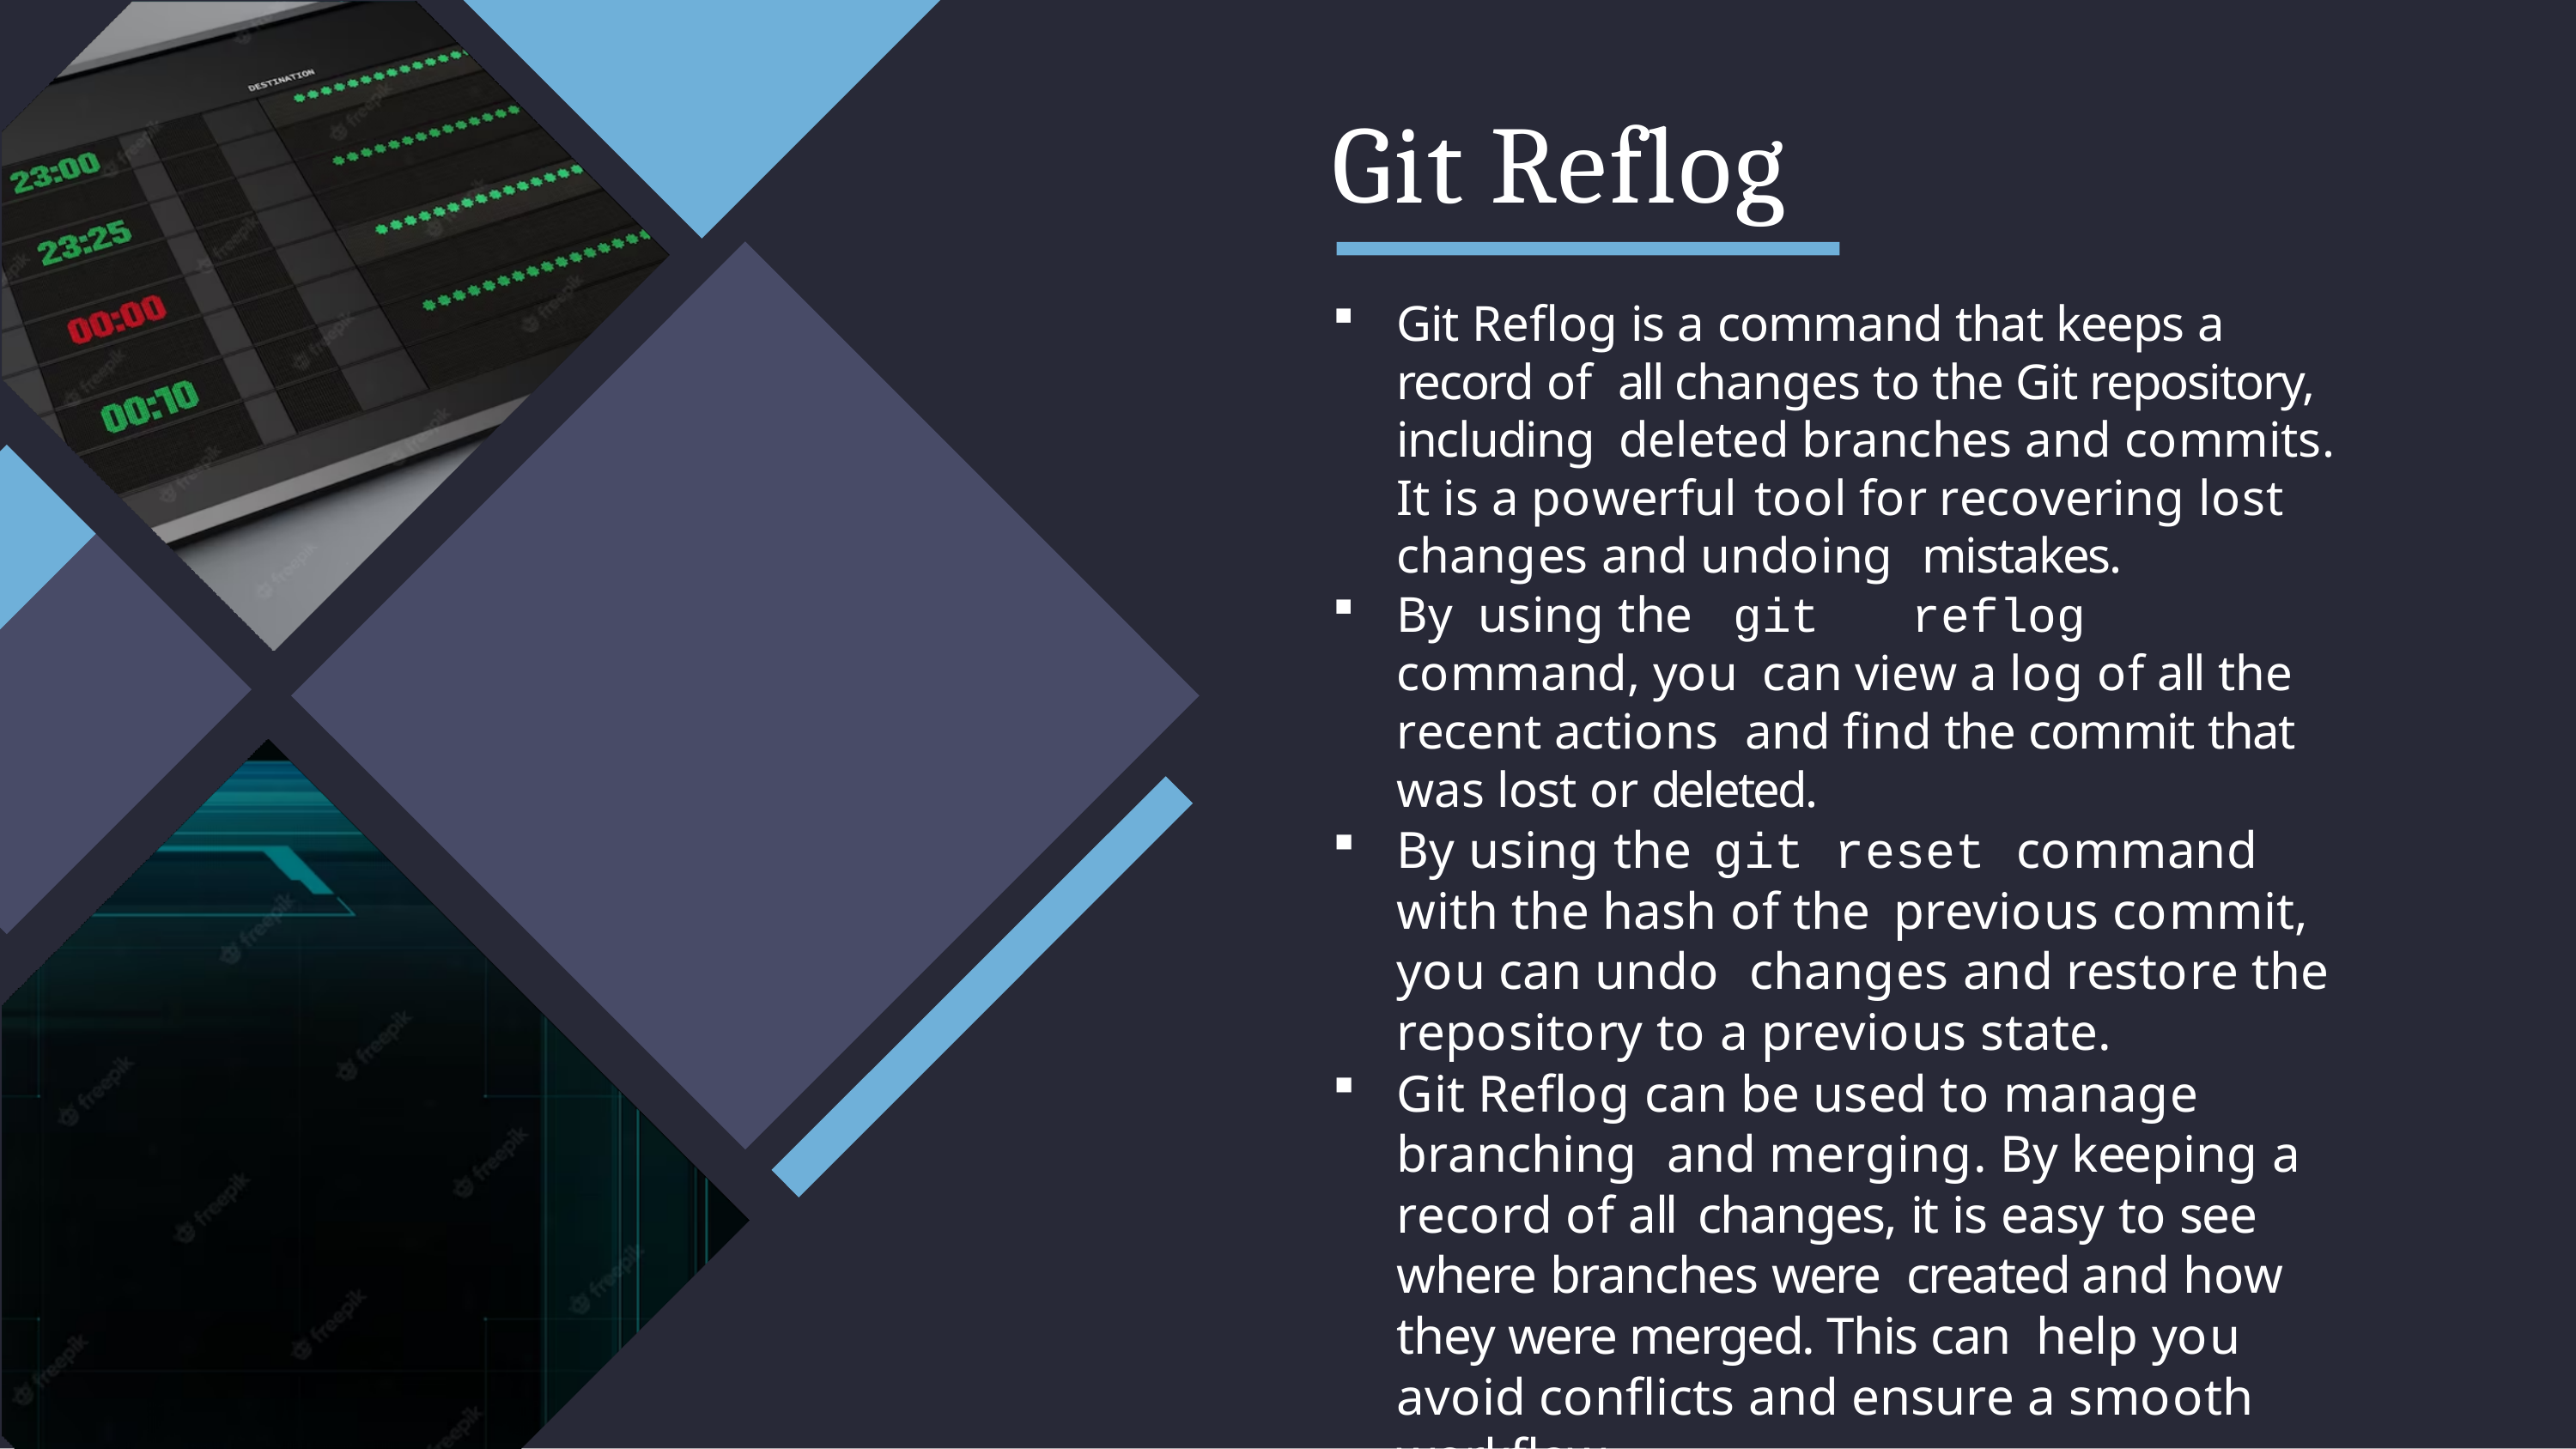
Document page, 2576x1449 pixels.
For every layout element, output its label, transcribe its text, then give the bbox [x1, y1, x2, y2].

text_box Git Reﬂog is a command that keeps a record of all changes to the Git repository, including deleted branches and commits. It is a powerful tool for recovering lost changes and undoing mistakes. By using the git reflog command, you can view a log of all the recent actions and ﬁnd the commit that was lost or deleted. By using the git reset command with the hash of the previous commit, you can undo changes and restore the repository to a previous state. Git Reﬂog can be used to manage branching and merging. By keeping a record of all changes, it is easy to see where branches were created and how they were merged. This can help you avoid conﬂicts and ensure a smooth workﬂow. [1330, 291, 2340, 1449]
title Git Reflog [1330, 91, 2254, 291]
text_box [0, 0, 1200, 1449]
text_box [1336, 241, 1840, 256]
